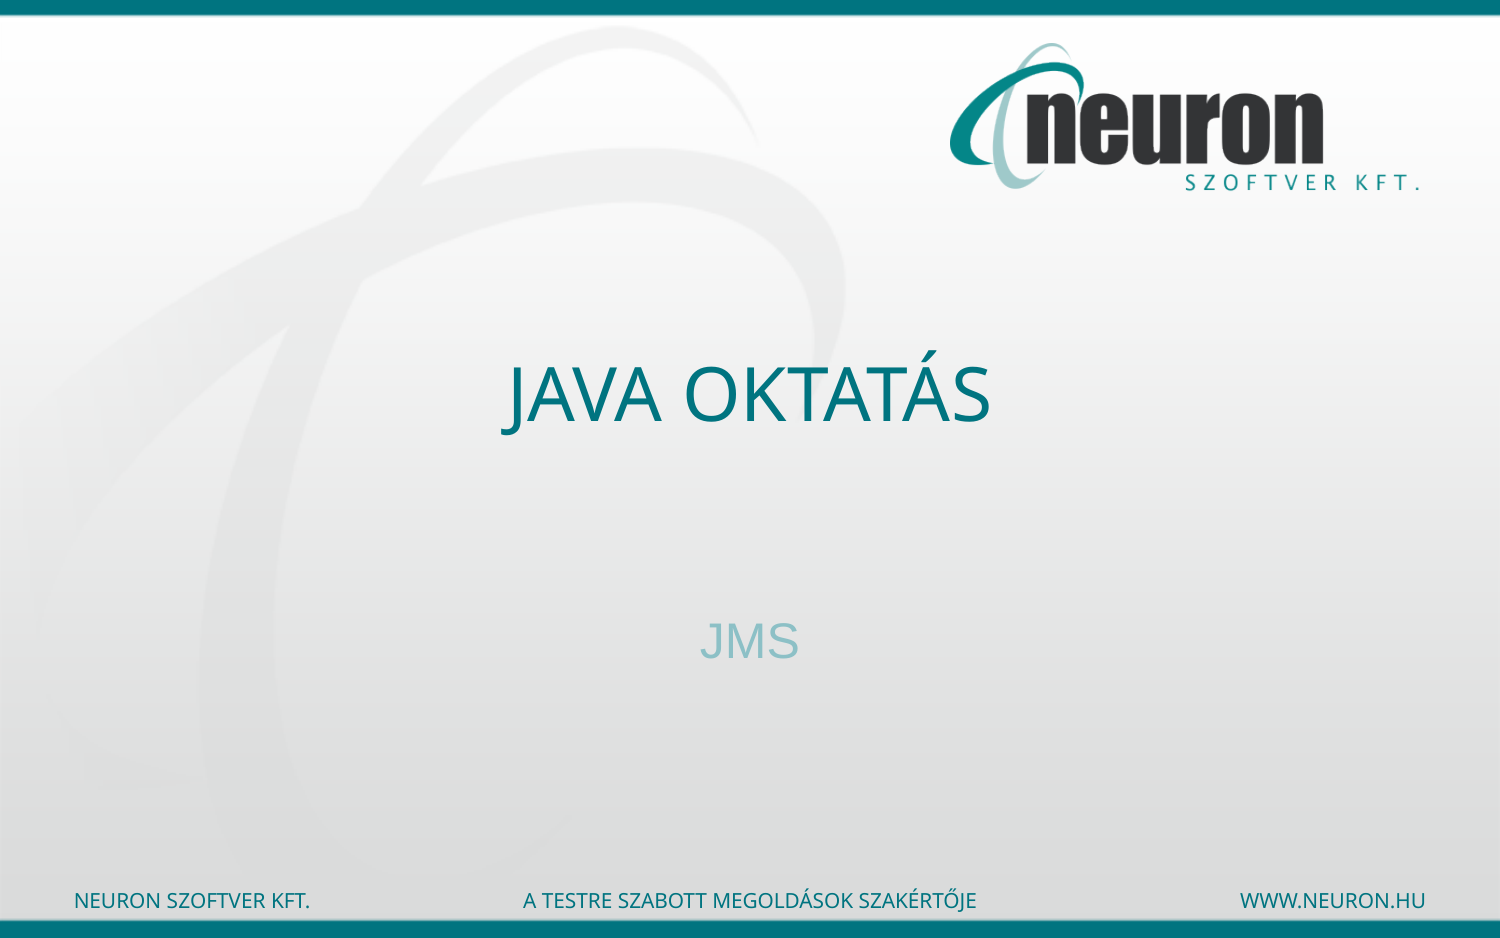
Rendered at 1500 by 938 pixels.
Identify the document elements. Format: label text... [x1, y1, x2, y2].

picture [0, 0, 1500, 938]
subtitle JMS [225, 531, 1275, 771]
title Java oktatás [112, 291, 1388, 493]
